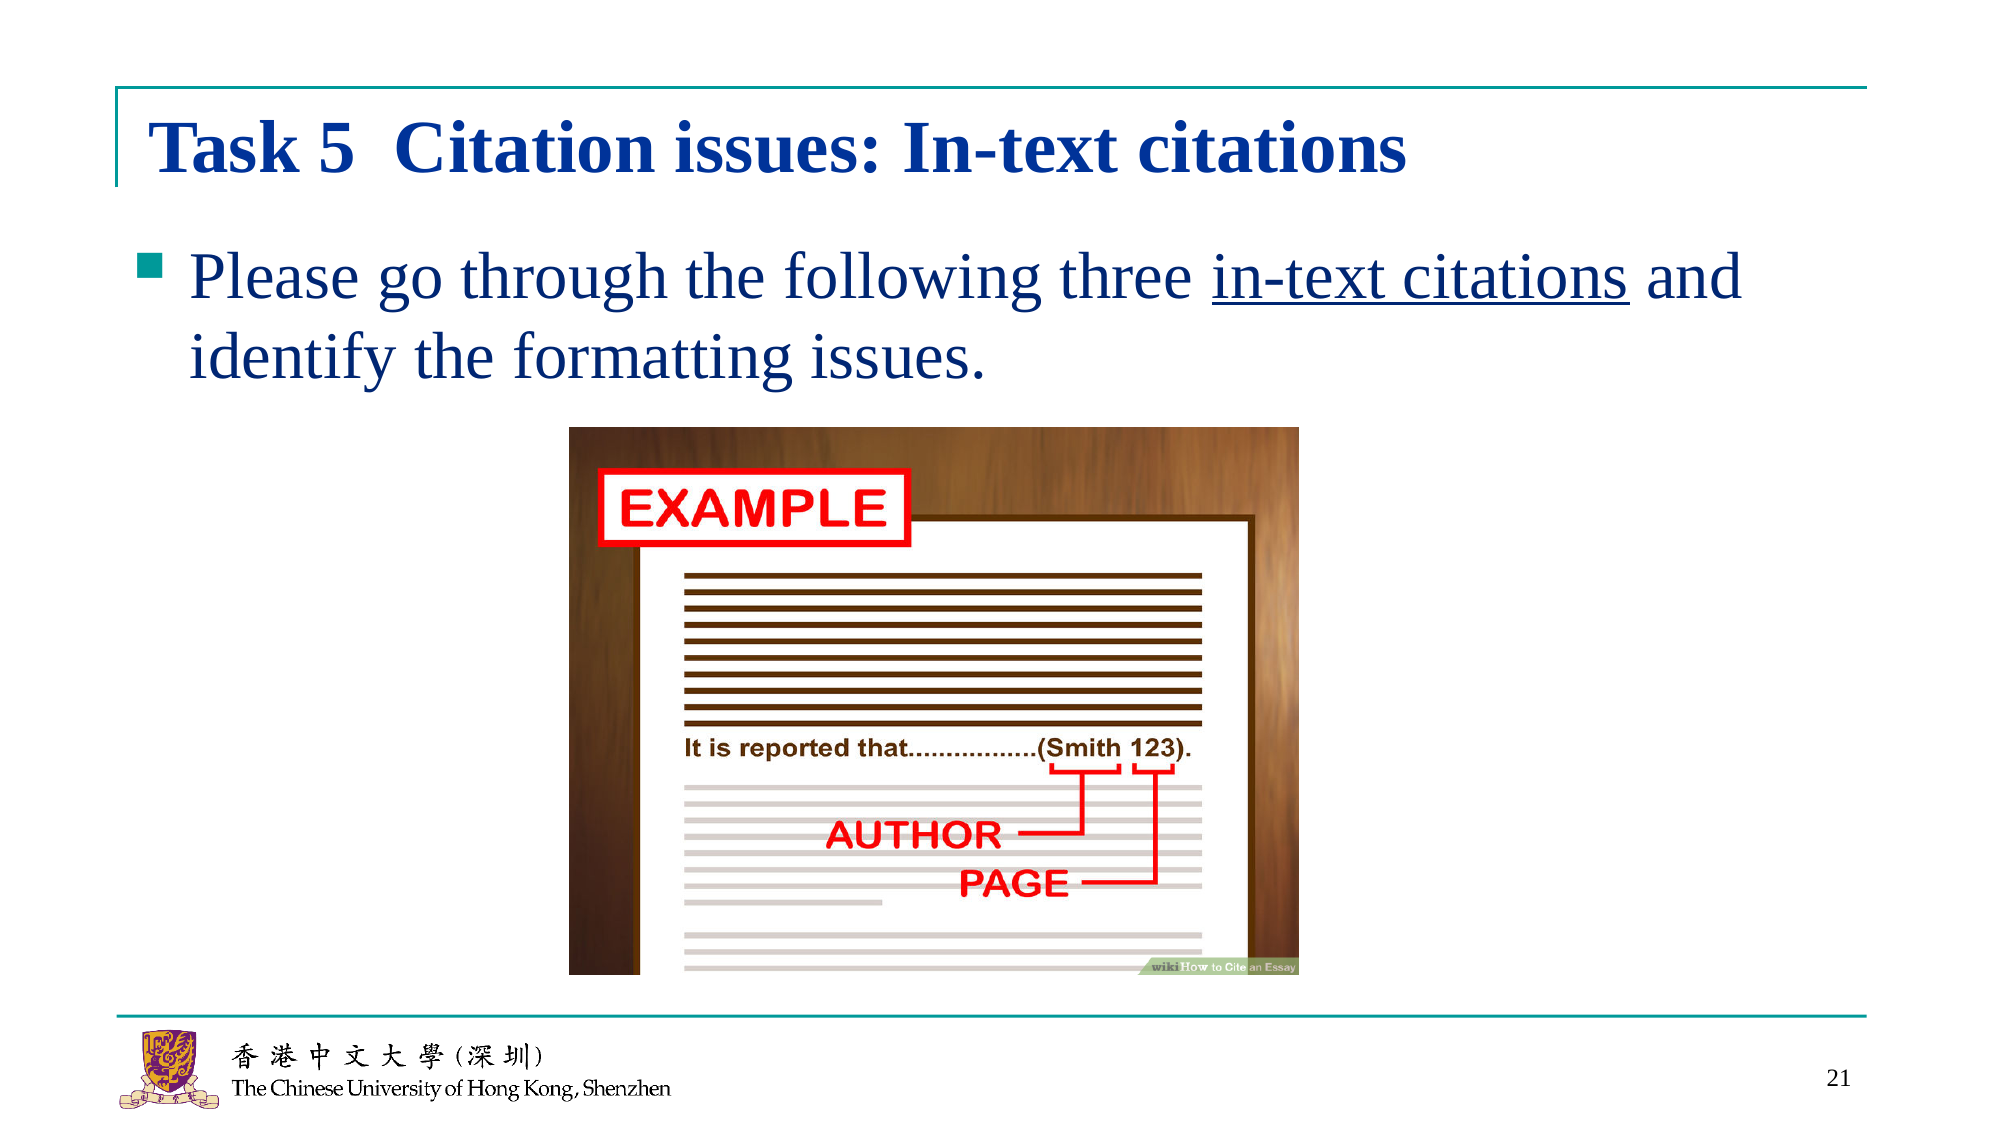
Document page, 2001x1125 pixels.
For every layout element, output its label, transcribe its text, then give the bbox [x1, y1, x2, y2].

title Task 5 Citation issues: In-text citations [133, 99, 1850, 223]
slide_number 21 [1399, 1023, 1867, 1100]
picture [67, 995, 723, 1125]
list Please go through the following three in-text citations and identify the formatting issues. [118, 223, 1865, 955]
picture [569, 427, 1300, 975]
